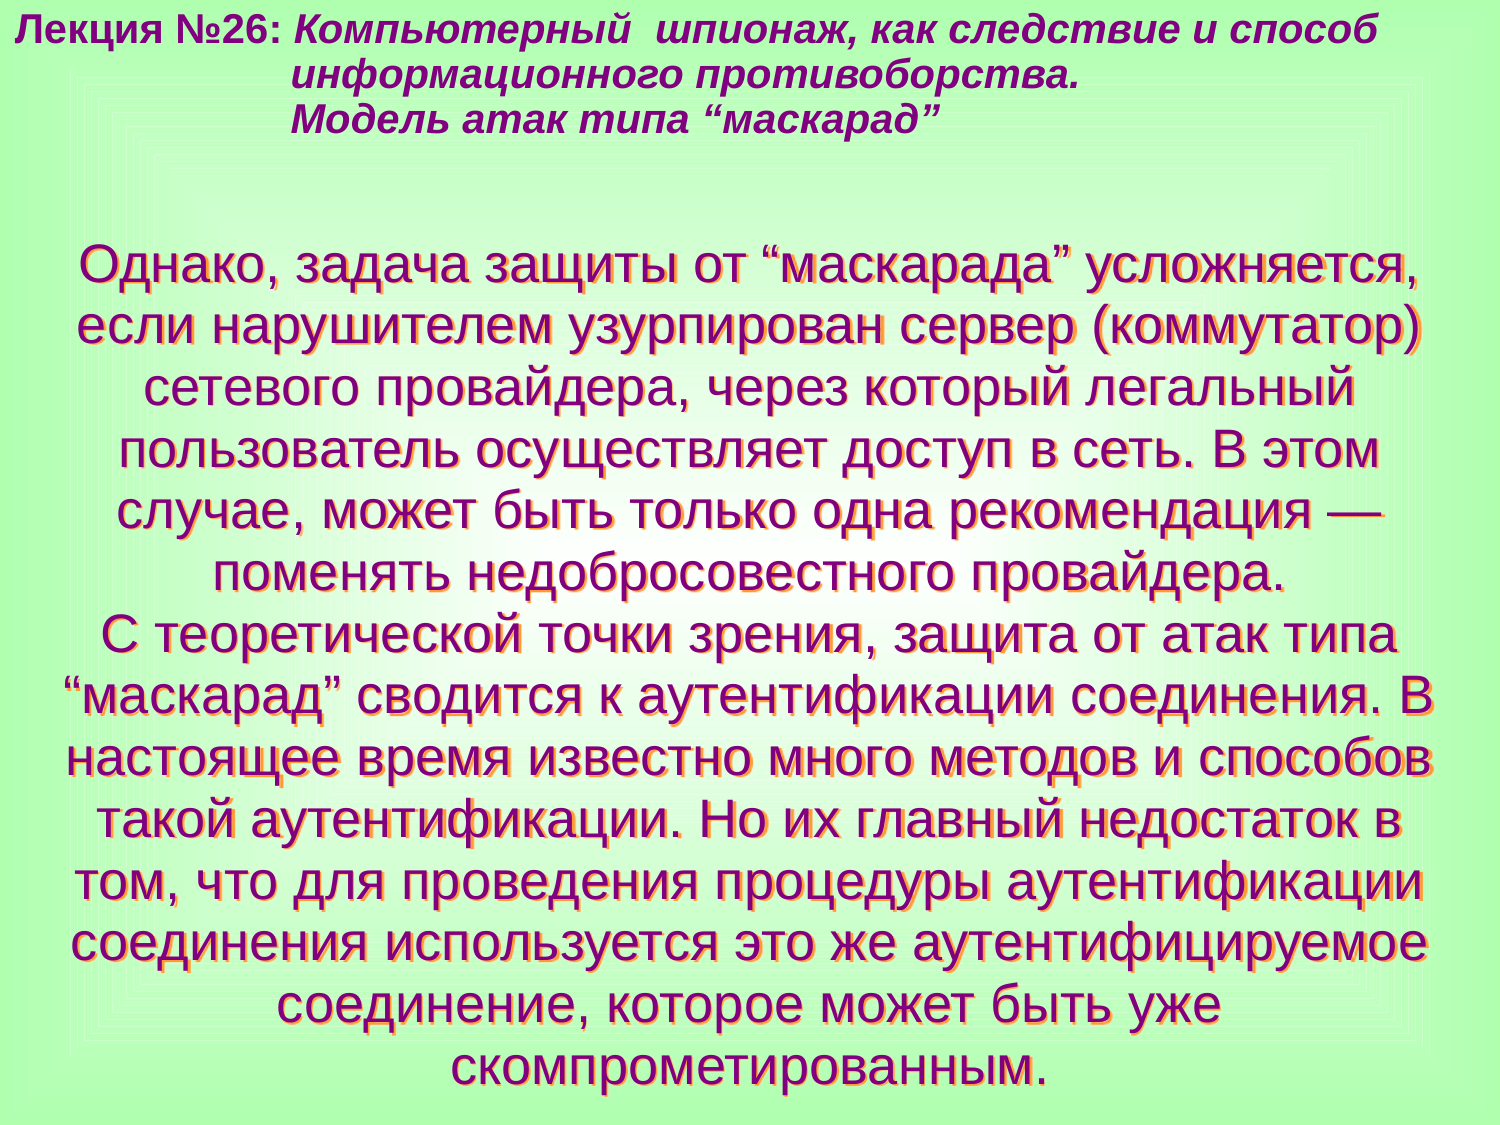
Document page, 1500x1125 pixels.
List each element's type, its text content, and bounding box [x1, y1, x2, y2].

text_box Однако, задача защиты от “маскарада” усложняется, если нарушителем узурпирован сервер (коммутатор) сетевого провайдера, через который легальный пользователь осуществляет доступ в сеть. В этом случае, может быть только одна рекомендация — поменять недобросовестного провайдера. С теоретической точки зрения, защита от атак типа “маскарад” сводится к аутентификации соединения. В настоящее время известно много методов и способов такой аутентификации. Но их главный недостаток в том, что для проведения процедуры аутентификации соединения используется это же аутентифицируемое соединение, которое может быть уже скомпрометированным. [41, 232, 1459, 1097]
text_box Лекция №26: Компьютерный шпионаж, как следствие и способ информационного противоборства. Модель атак типа “маскарад” [0, 0, 1500, 150]
